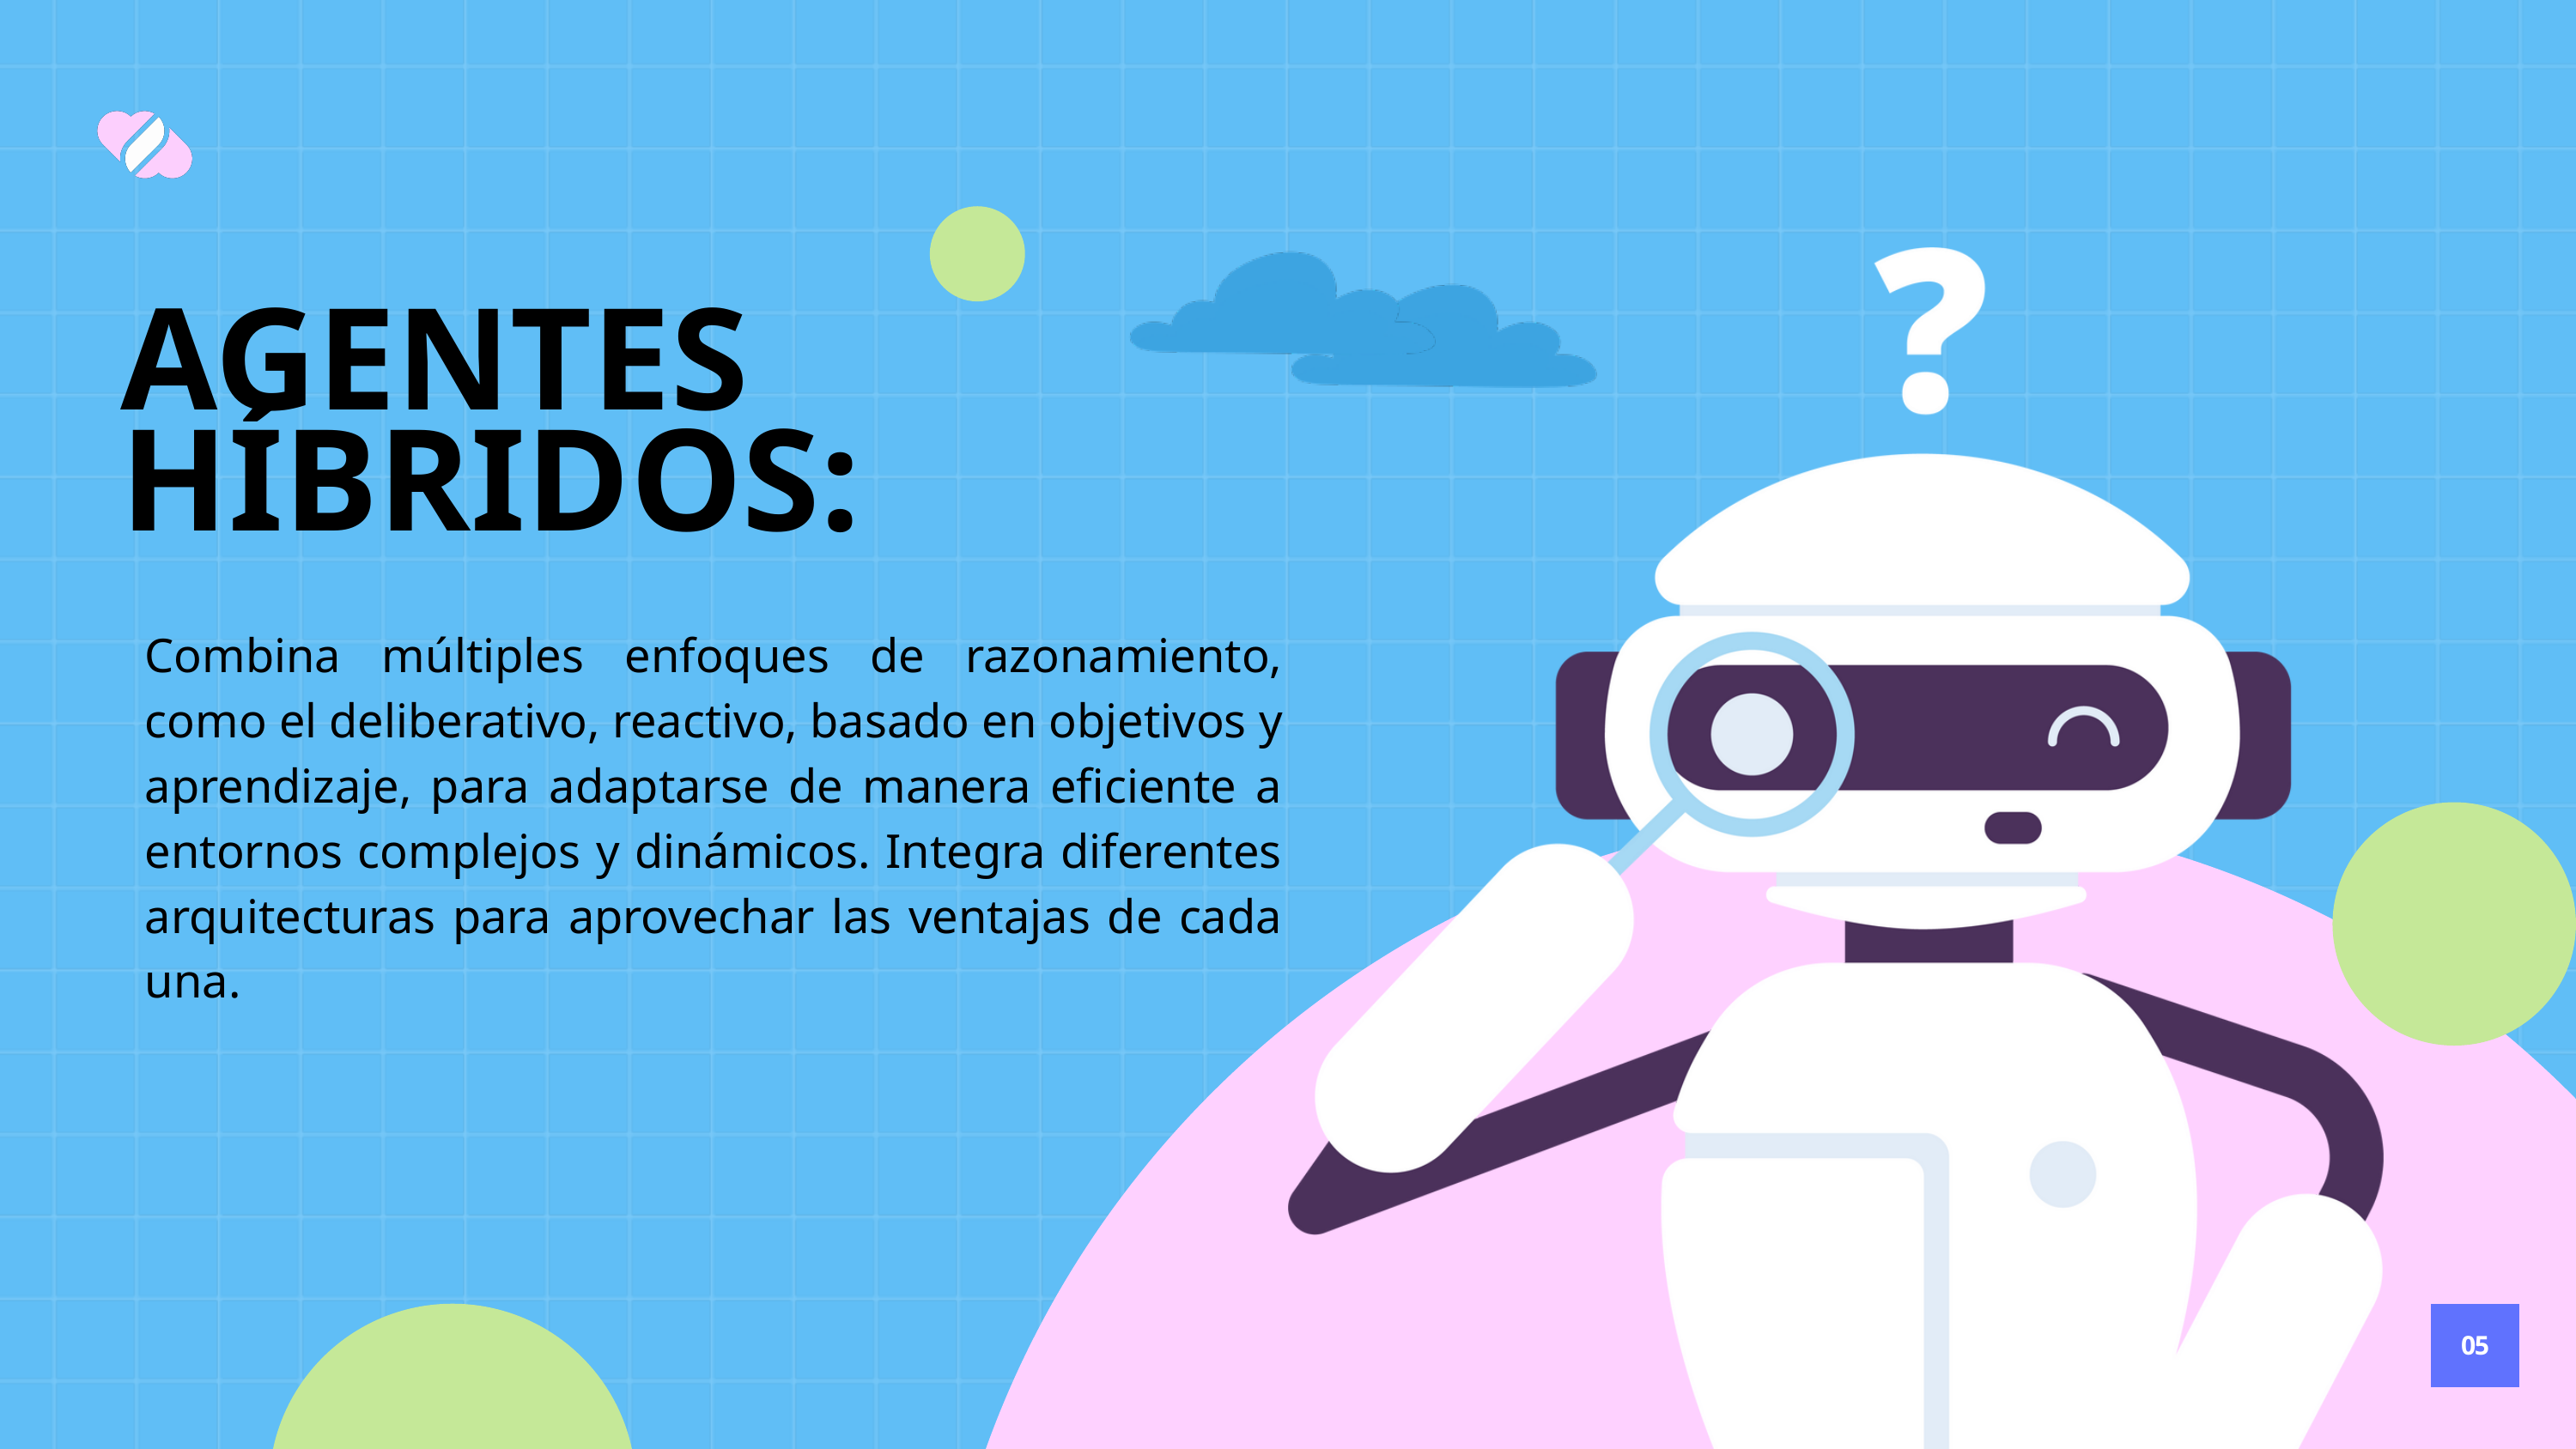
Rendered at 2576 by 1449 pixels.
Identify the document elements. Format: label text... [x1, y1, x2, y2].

text_box Combina múltiples enfoques de razonamiento, como el deliberativo, reactivo, basado en objetivos y aprendizaje, para adaptarse de manera eficiente a entornos complejos y dinámicos. Integra diferentes arquitecturas para aprovechar las ventajas de cada una. [144, 616, 1284, 1073]
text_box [2332, 802, 2576, 1046]
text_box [929, 205, 1025, 302]
text_box [1287, 280, 1601, 388]
text_box [95, 109, 194, 180]
text_box [1127, 247, 1440, 355]
text_box [0, 0, 2576, 1449]
text_box [1288, 247, 2384, 809]
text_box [2430, 1303, 2520, 1388]
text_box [929, 811, 2576, 1449]
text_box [269, 1303, 636, 1449]
text_box AGENTES HÍBRIDOS: [120, 316, 1288, 560]
